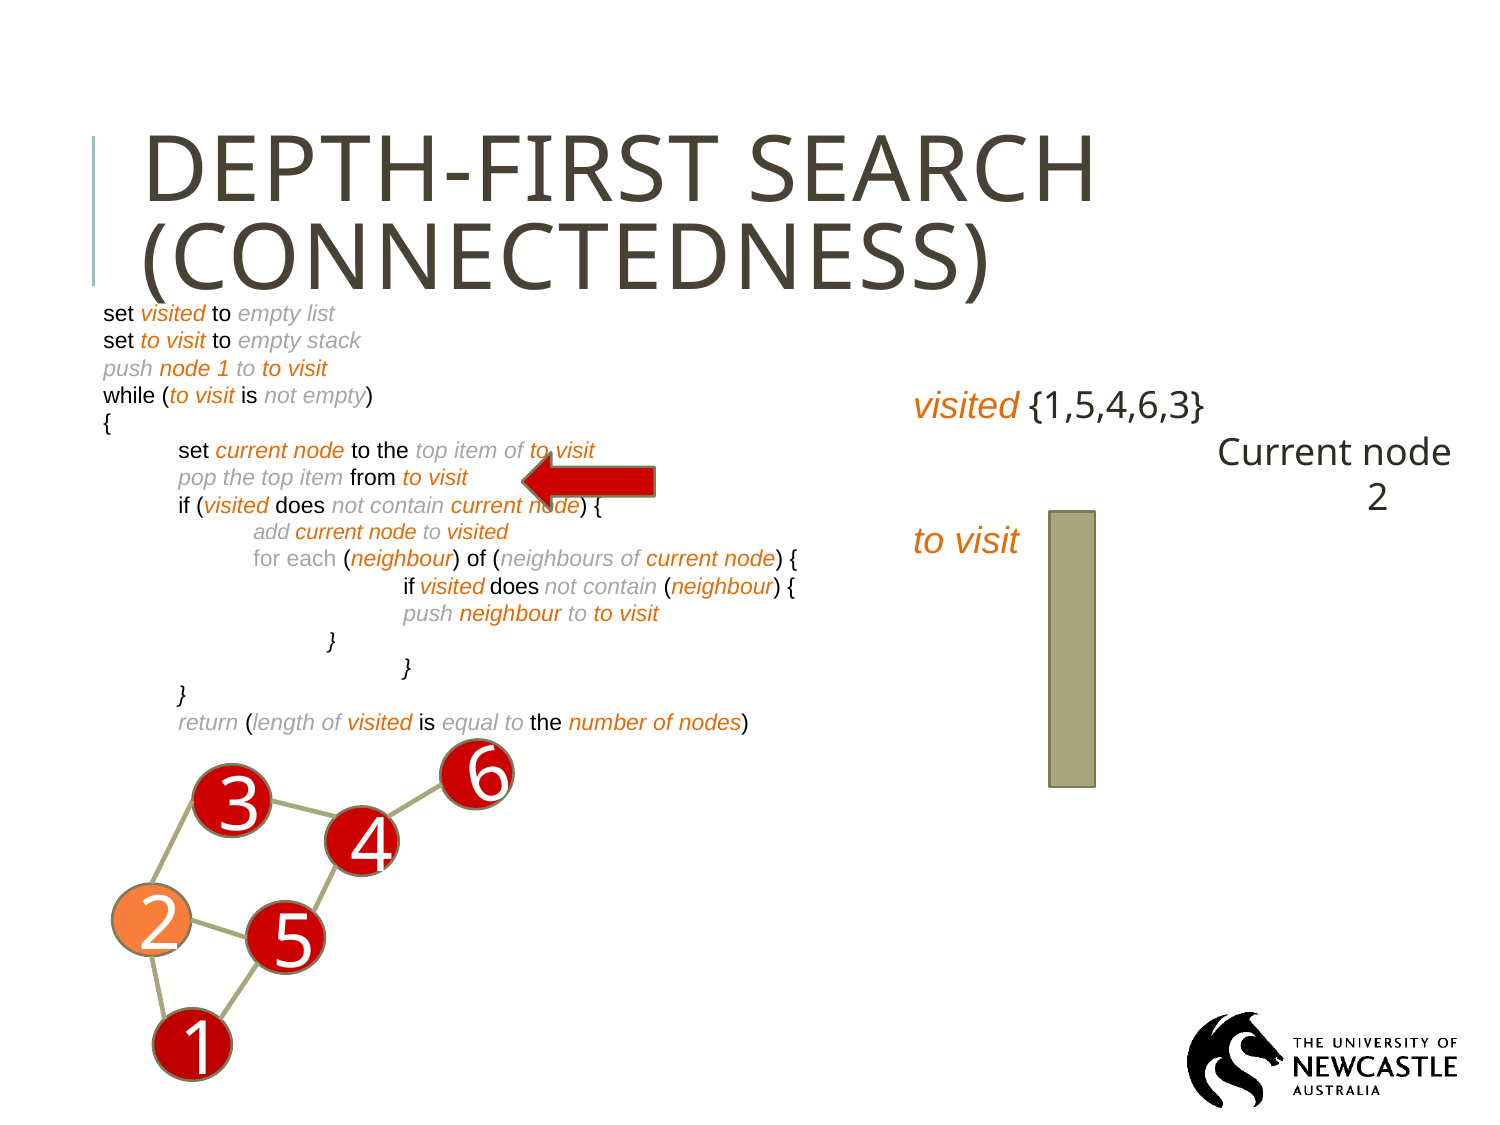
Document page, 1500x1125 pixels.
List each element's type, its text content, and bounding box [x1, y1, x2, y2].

title Depth-First Search (Connectedness) [126, 96, 1322, 342]
text_box [520, 450, 656, 513]
text_box visited {1,5,4,6,3} to visit [898, 373, 1220, 569]
picture [1187, 1012, 1457, 1108]
text_box [1048, 510, 1096, 788]
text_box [111, 739, 514, 1081]
text_box Current node 2 [1202, 420, 1467, 526]
text_box set visited to empty list set to visit to empty stack push node 1 to to visit while (to visit is not empty) { set current node to the top item of to visit pop the top item from to visit if (visited does not contain current node) { add current node to visited for each (neighbour) of (neighbours of current node) { if visited does not contain (neighbour) { push neighbour to to visit } } } return (length of visited is equal to the number of nodes) [88, 290, 845, 743]
